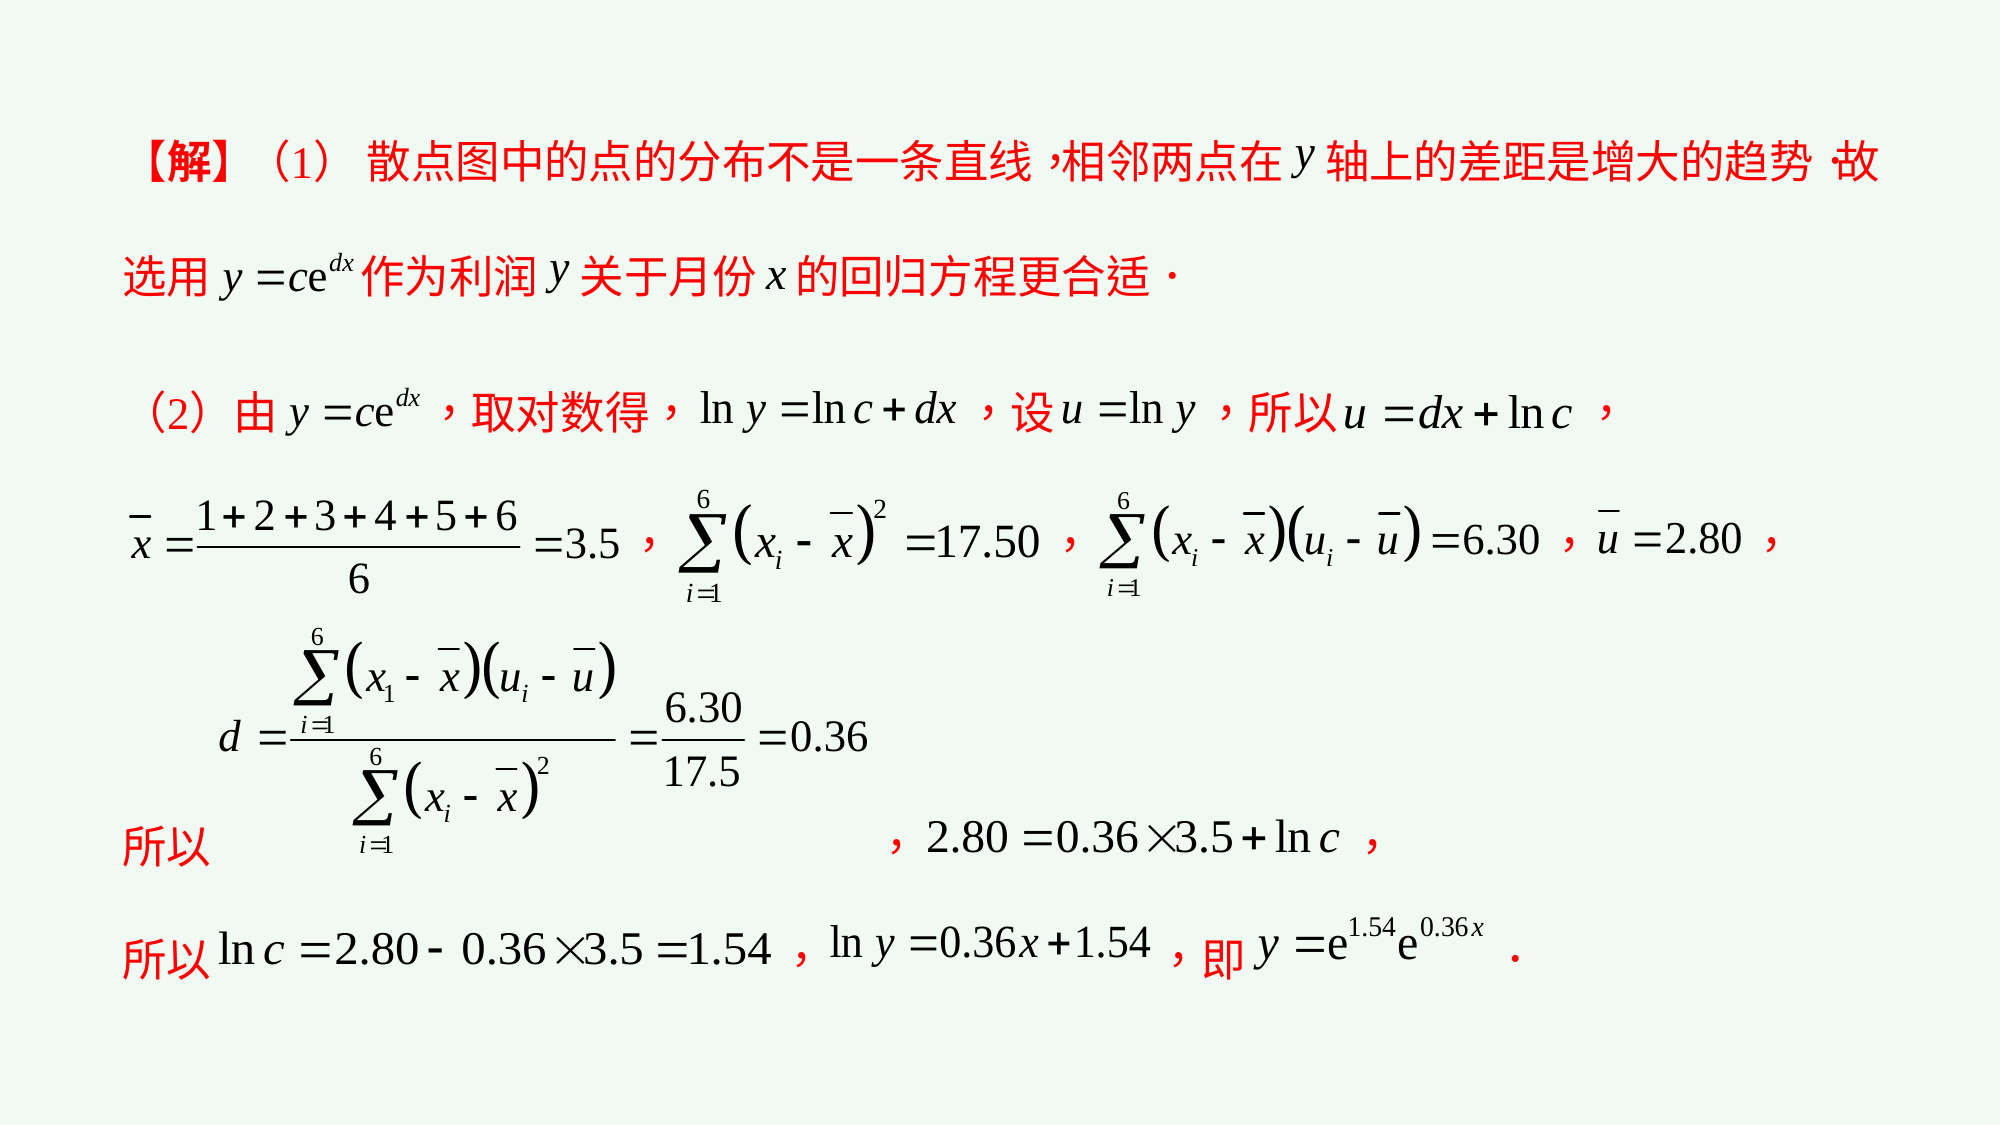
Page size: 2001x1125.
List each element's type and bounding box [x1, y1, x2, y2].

text_box [122, 110, 1881, 1015]
